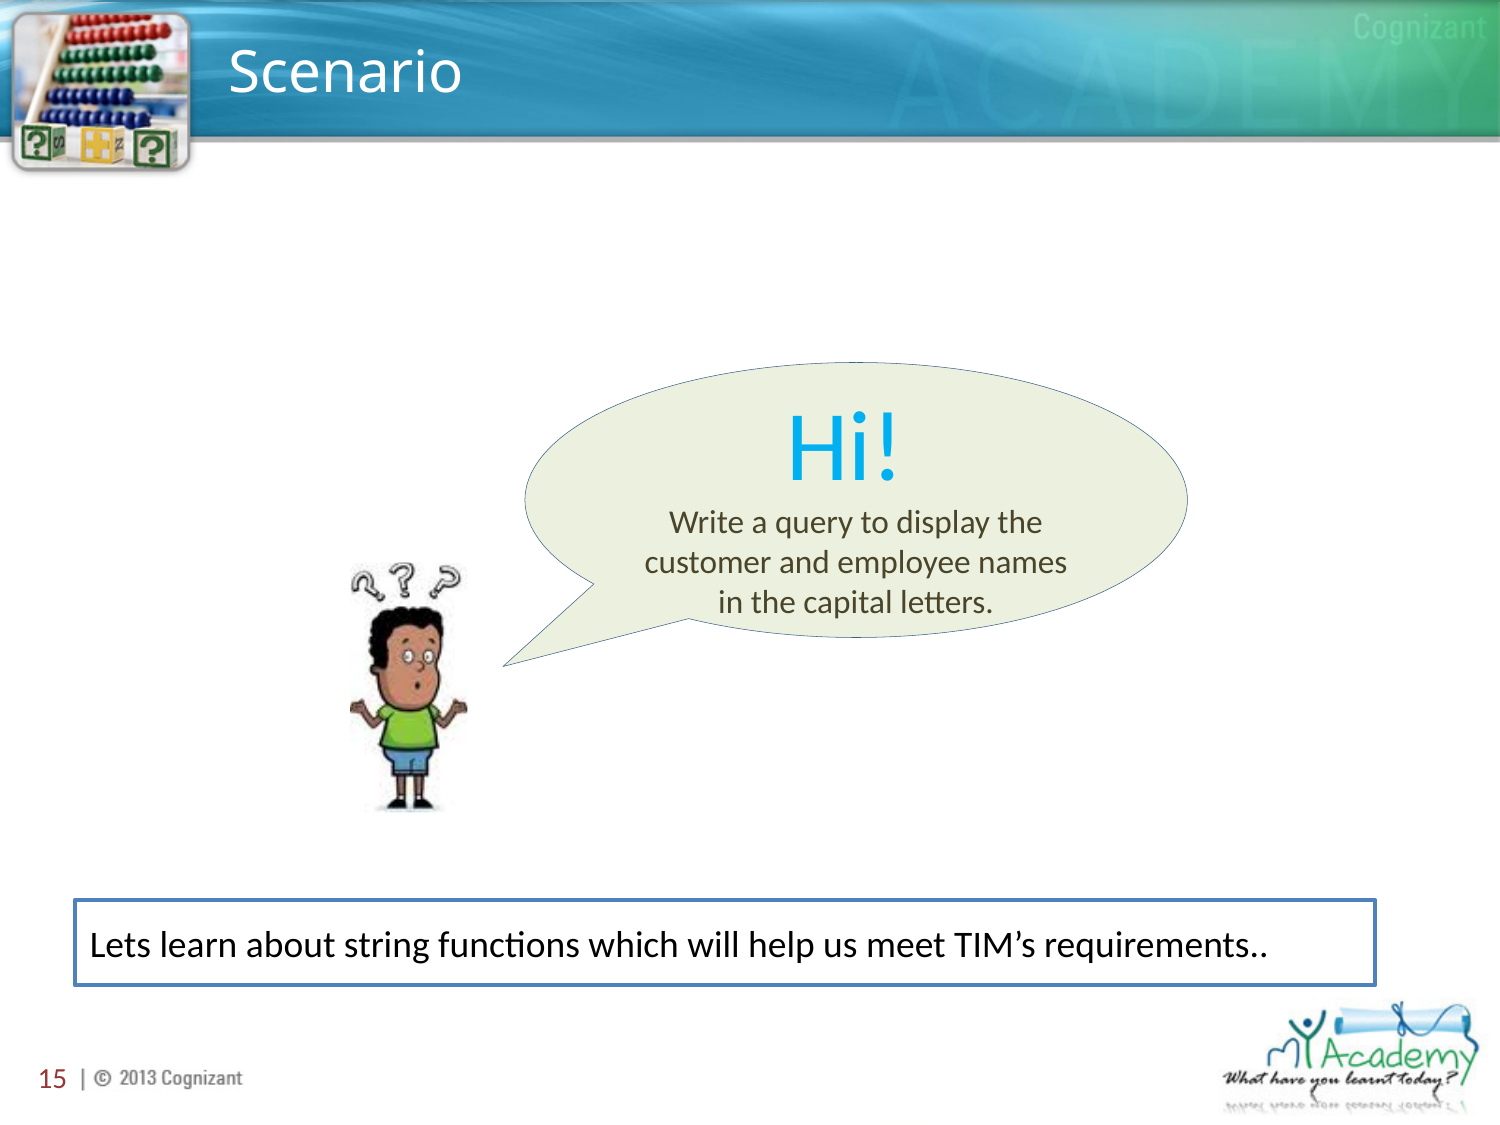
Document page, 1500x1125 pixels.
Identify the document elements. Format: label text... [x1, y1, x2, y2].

text_box Lets learn about string functions which will help us meet TIM’s requirements.. [73, 898, 1377, 987]
picture [0, 0, 1500, 1125]
text_box Hi! Write a query to display the customer and employee names in the capital letters. [501, 360, 1190, 669]
slide_number 15 [22, 1052, 98, 1098]
title Scenario [213, 0, 1500, 163]
list [37, 263, 1463, 1076]
